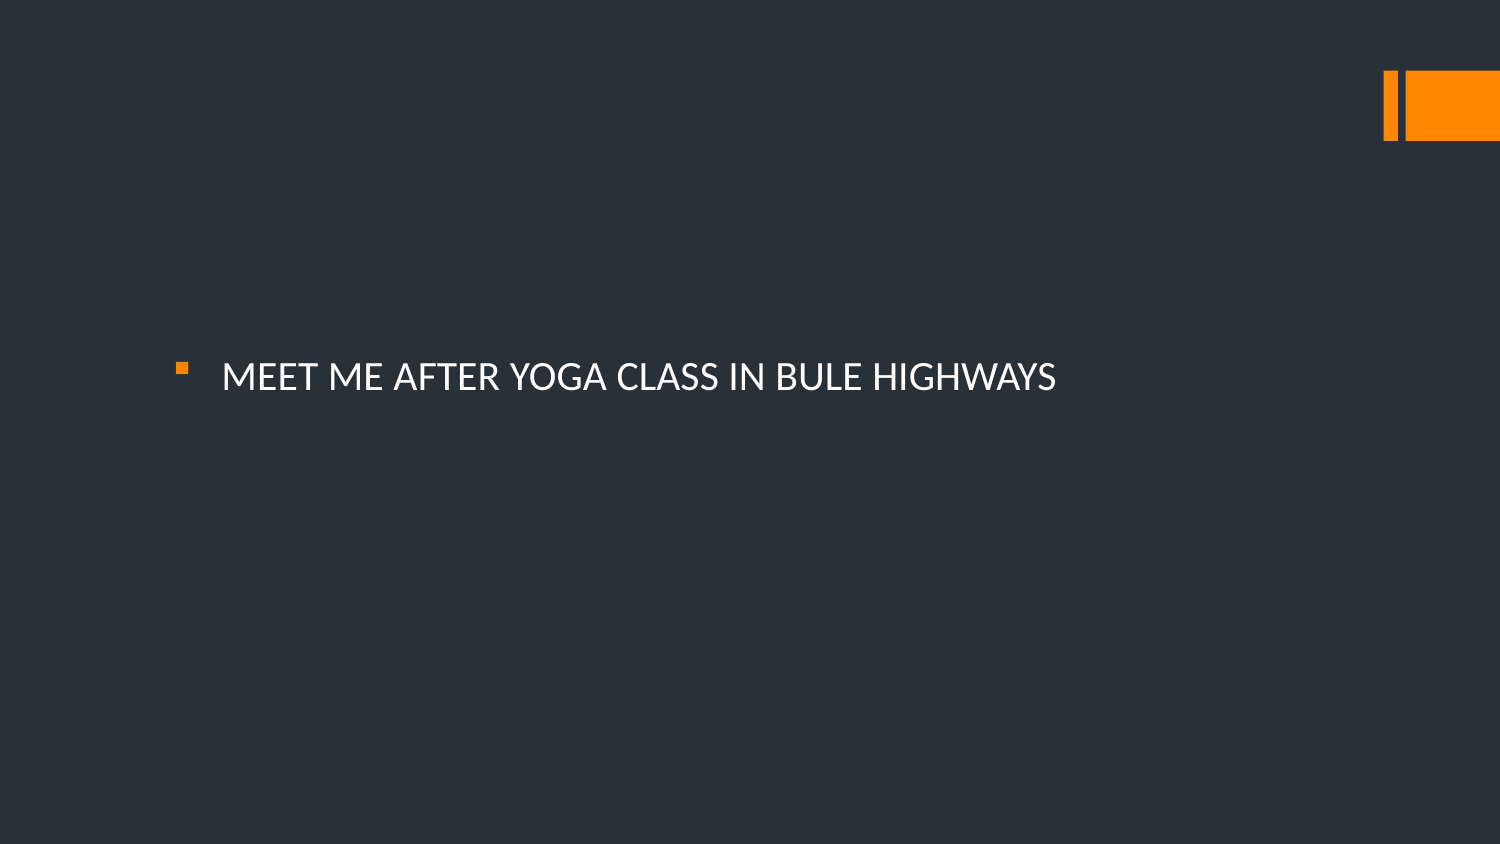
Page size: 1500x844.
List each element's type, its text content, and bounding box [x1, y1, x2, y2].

list MEET ME AFTER YOGA CLASS IN BULE HIGHWAYS [150, 340, 1350, 777]
